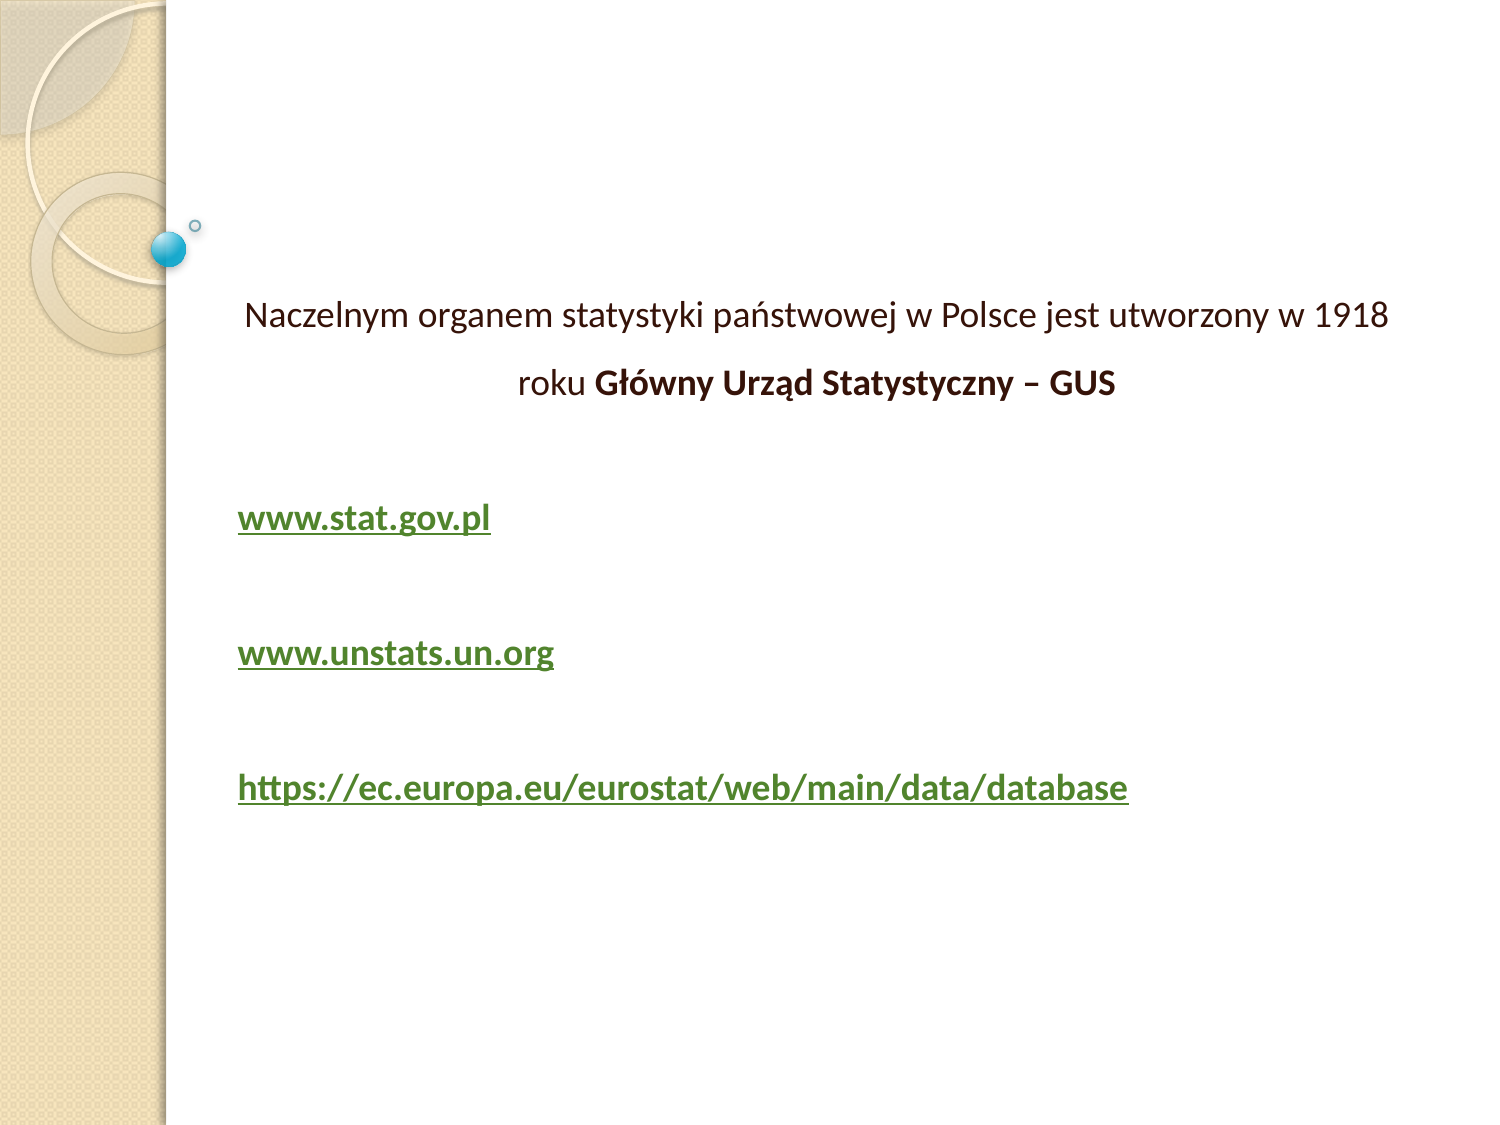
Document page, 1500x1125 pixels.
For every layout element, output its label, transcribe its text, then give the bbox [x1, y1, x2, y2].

subtitle Naczelnym organem statystyki państwowej w Polsce jest utworzony w 1918 roku Główny Urząd Statystyczny – GUS www.stat.gov.pl www.unstats.un.org https://ec.europa.eu/eurostat/web/main/data/database [218, 154, 1412, 970]
